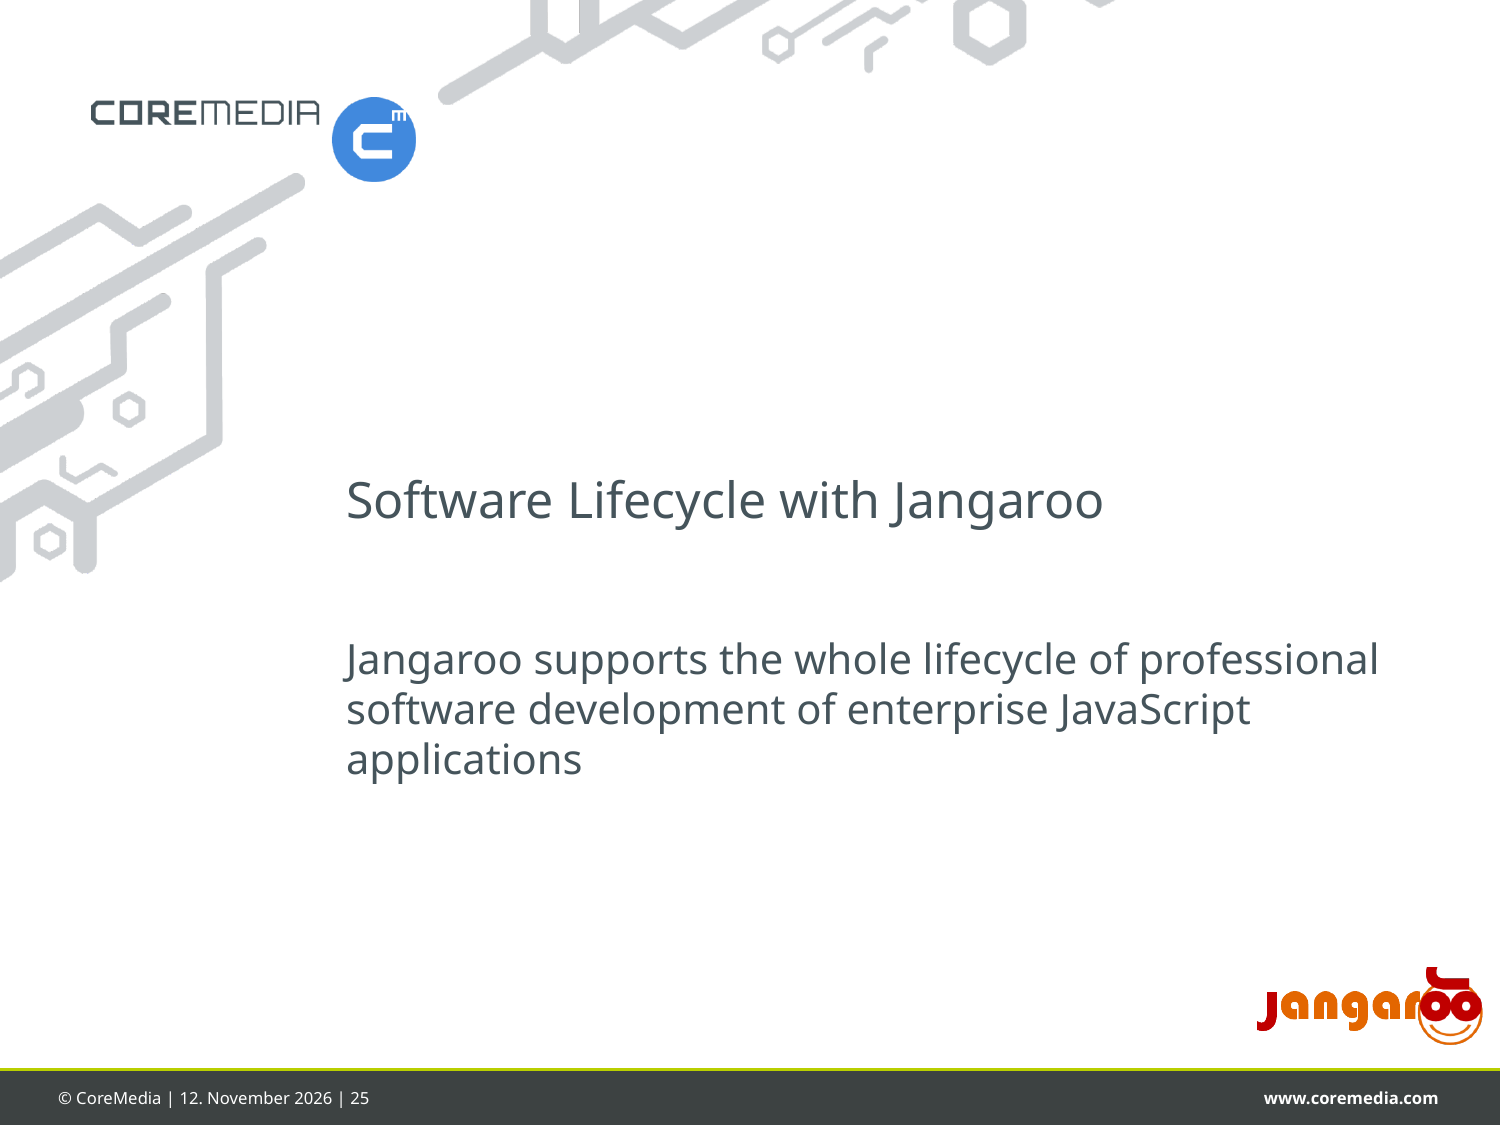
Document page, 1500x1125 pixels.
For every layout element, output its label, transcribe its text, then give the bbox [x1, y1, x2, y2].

picture [438, 0, 1280, 105]
picture [1257, 967, 1489, 1045]
title Software Lifecycle with Jangaroo [346, 468, 1455, 610]
picture [0, 97, 416, 610]
subtitle Jangaroo supports the whole lifecycle of professional software development of enterprise JavaScript applications [346, 632, 1455, 789]
